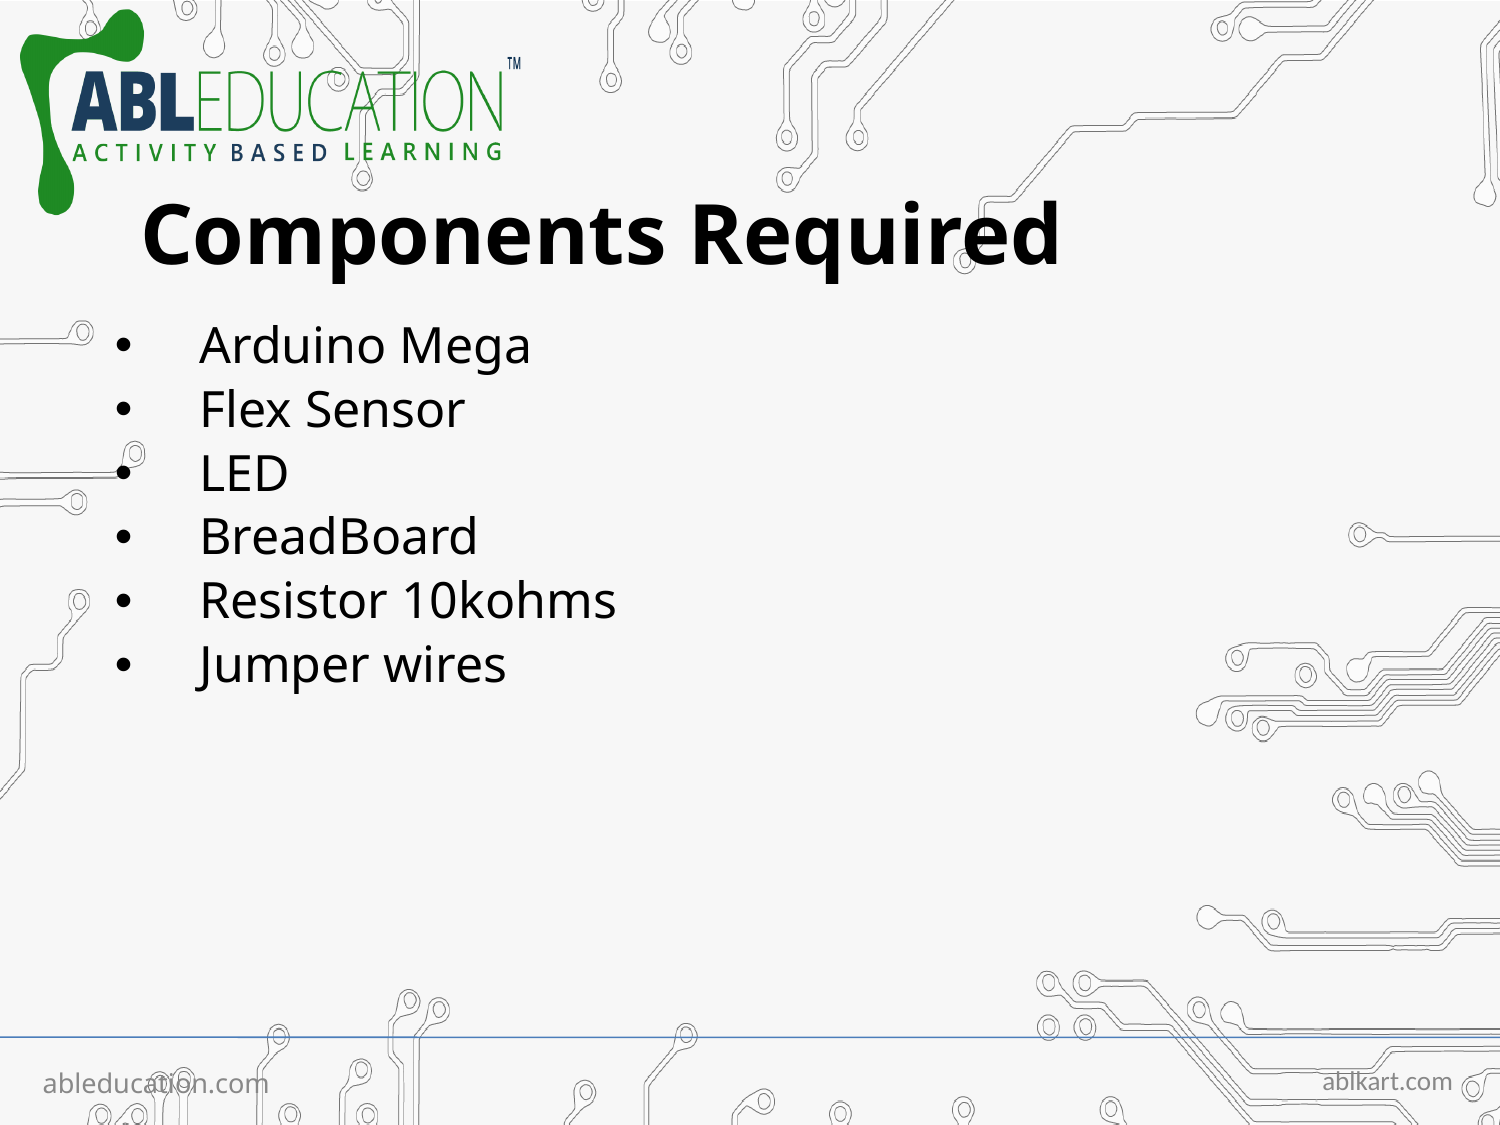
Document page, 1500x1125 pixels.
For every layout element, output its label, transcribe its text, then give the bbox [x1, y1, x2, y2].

subtitle Arduino Mega Flex Sensor LED BreadBoard Resistor 10kohms Jumper wires [99, 312, 1400, 1035]
picture [0, 1038, 1500, 1125]
picture [0, 0, 1500, 1036]
text_box ablkart.com [1262, 1049, 1500, 1110]
title Components Required [125, 174, 1400, 300]
footer ableducation.com [0, 1052, 313, 1113]
